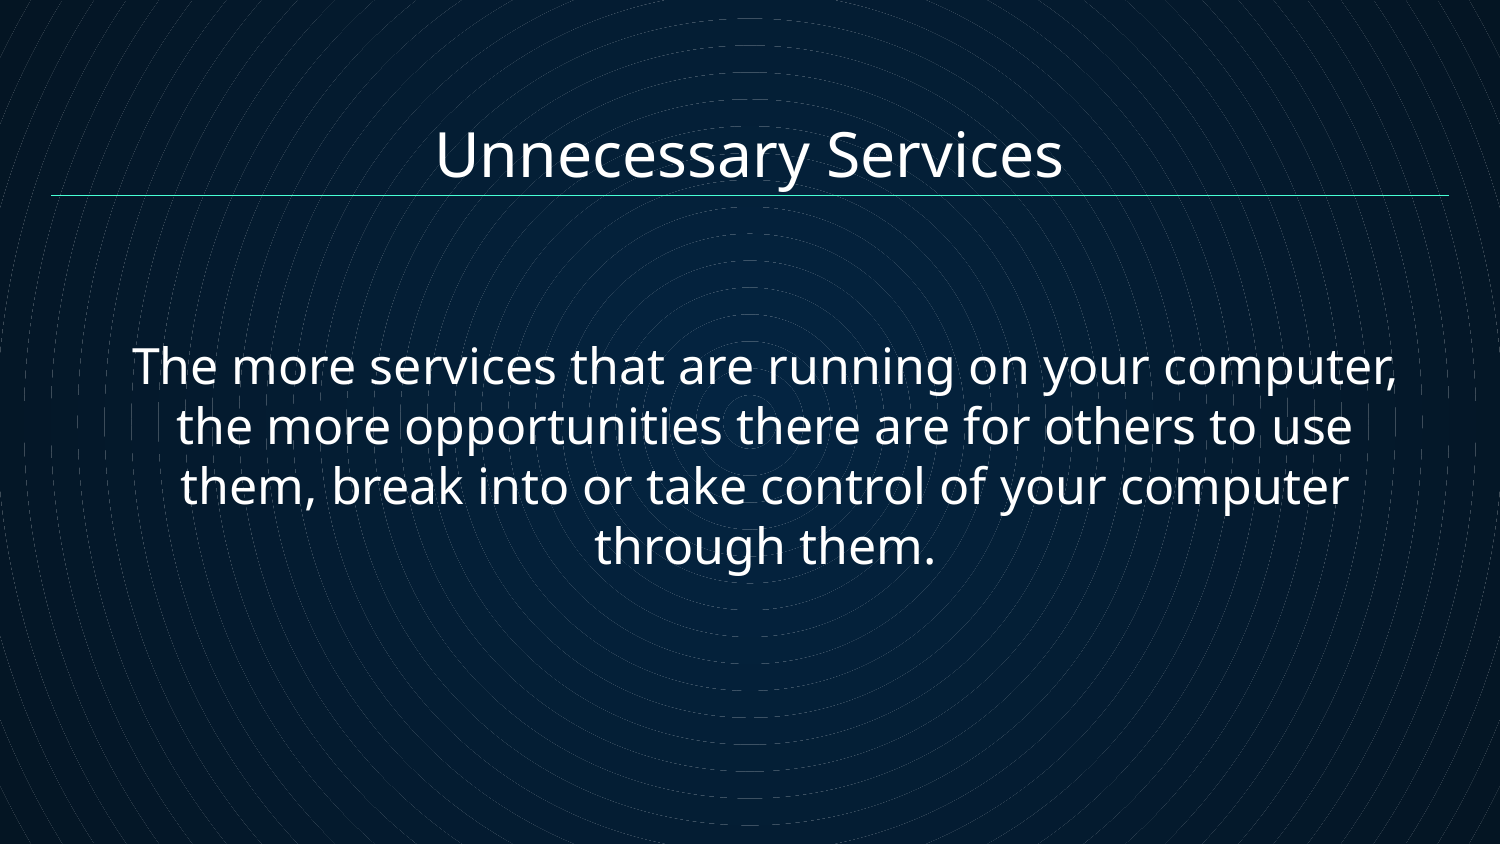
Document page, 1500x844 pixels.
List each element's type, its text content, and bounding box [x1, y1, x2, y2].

text_box The more services that are running on your computer, the more opportunities there are for others to use them, break into or take control of your computer through them. [101, 319, 1430, 385]
title Unnecessary Services [51, 105, 1449, 195]
title Unnecessary Services [51, 202, 1449, 206]
